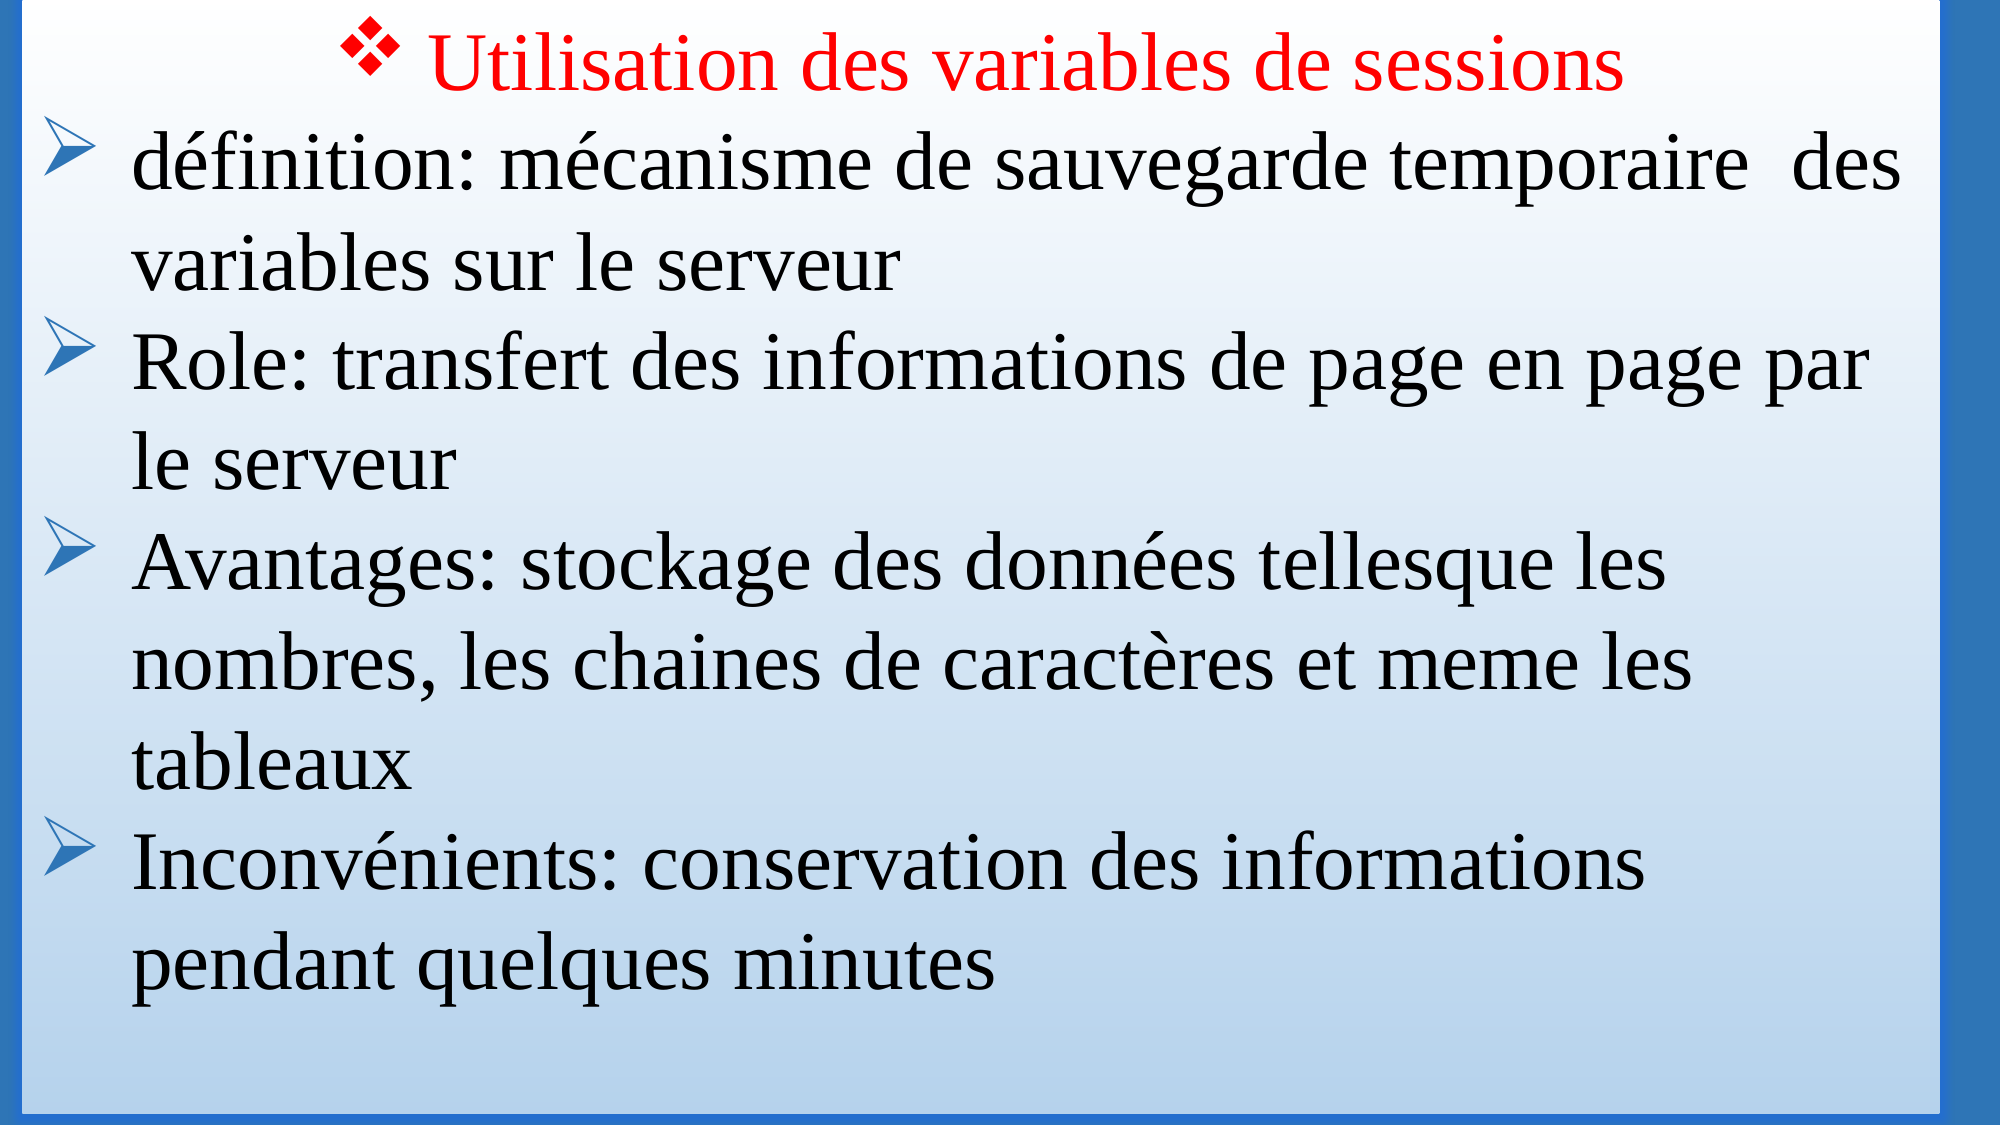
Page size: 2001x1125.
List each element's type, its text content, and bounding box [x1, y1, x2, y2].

text_box Utilisation des variables de sessions définition: mécanisme de sauvegarde temporaire des variables sur le serveur Role: transfert des informations de page en page par le serveur Avantages: stockage des données tellesque les nombres, les chaines de caractères et meme les tableaux Inconvénients: conservation des informations pendant quelques minutes [22, 0, 1940, 1114]
